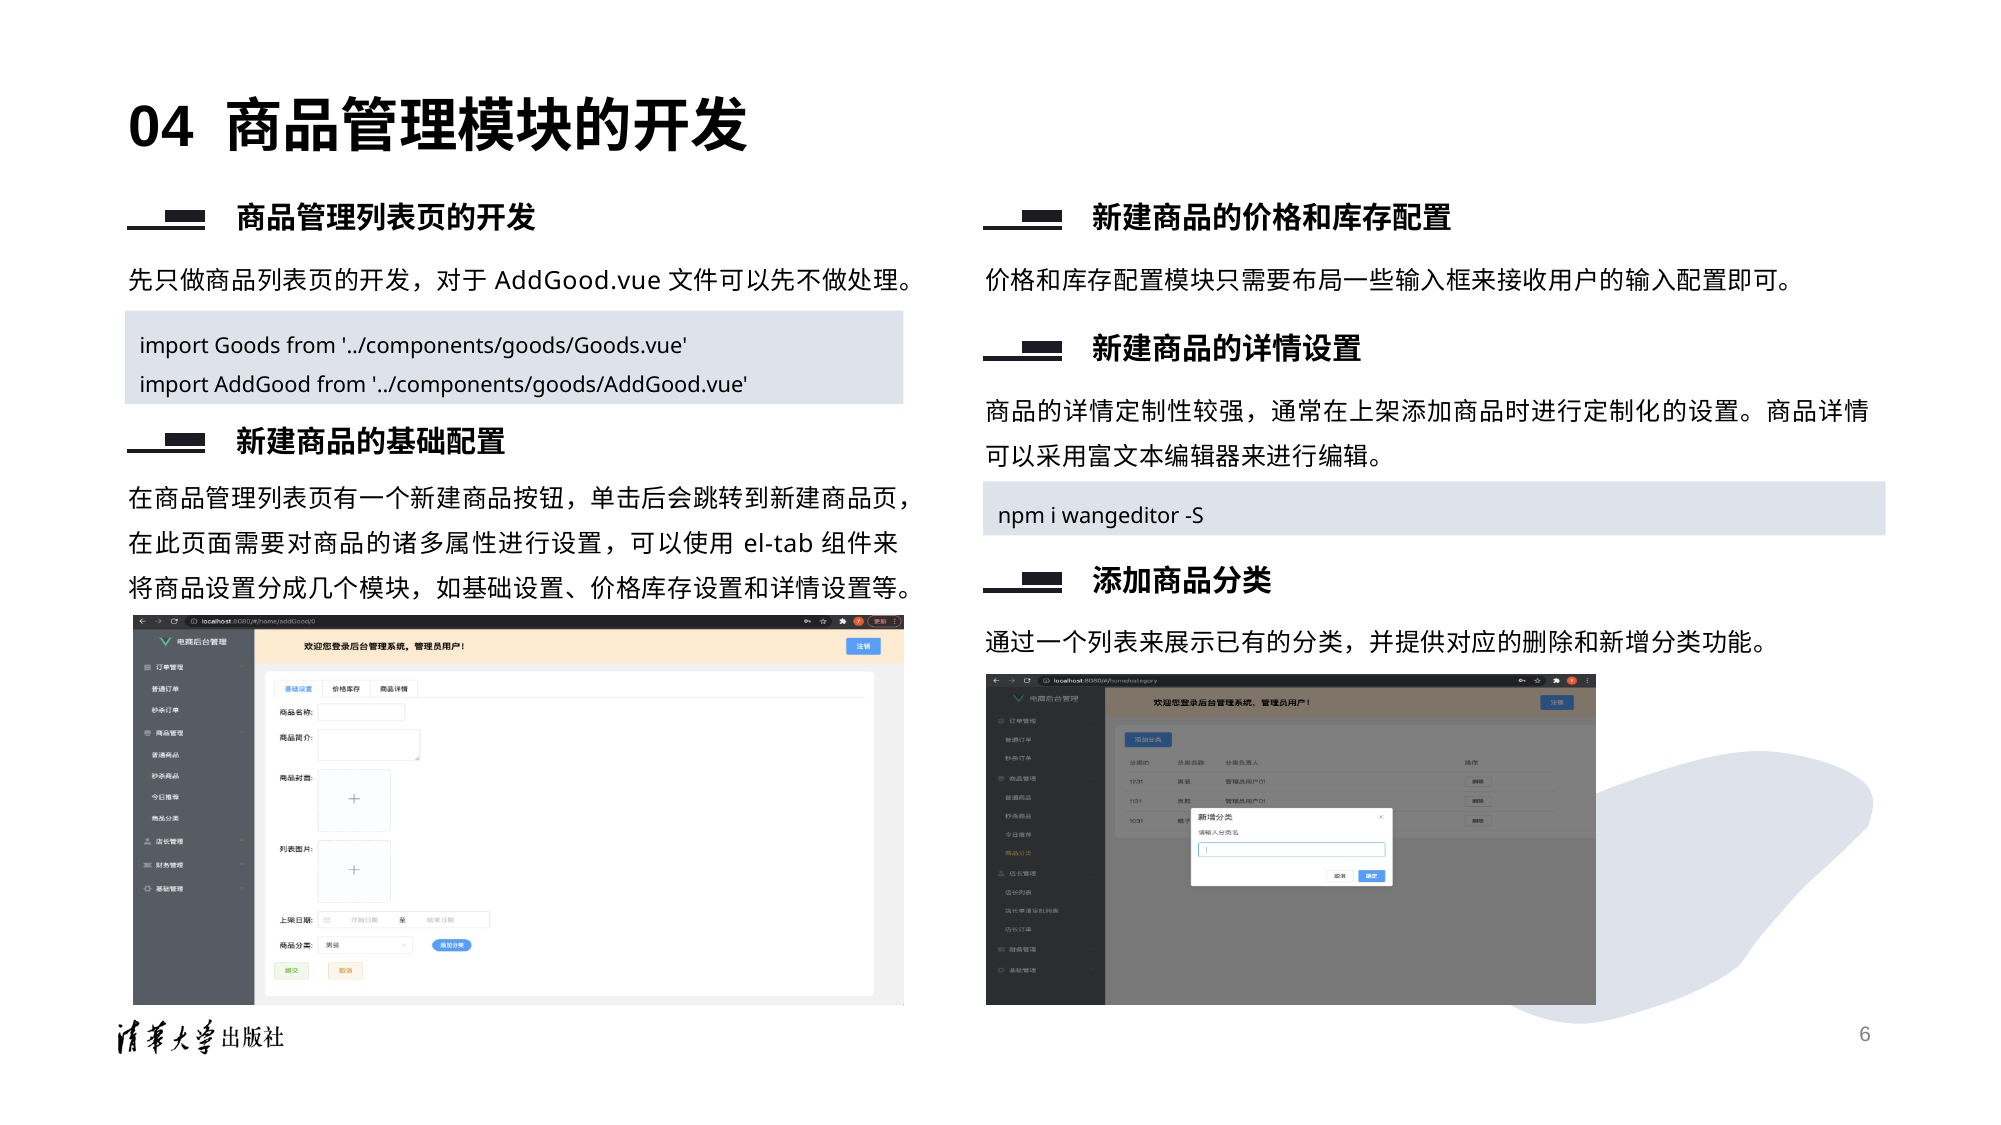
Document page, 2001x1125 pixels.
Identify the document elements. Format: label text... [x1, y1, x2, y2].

text_box 商品的详情定制性较强，通常在上架添加商品时进行定制化的设置。商品详情可以采用富文本编辑器来进行编辑。 [970, 373, 1886, 478]
text_box npm i wangeditor -S [983, 481, 1886, 536]
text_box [126, 414, 740, 466]
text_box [983, 553, 1596, 605]
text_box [126, 191, 740, 243]
text_box 价格和库存配置模块只需要布局一些输入框来接收用户的输入配置即可。 [970, 242, 1886, 303]
text_box 通过一个列表来展示已有的分类，并提供对应的删除和新增分类功能。 [970, 604, 1886, 665]
text_box import Goods from '../components/goods/Goods.vue' import AddGood from '../components/goods/AddGood.vue' [124, 310, 904, 405]
picture [986, 674, 1596, 1005]
picture [114, 1017, 287, 1057]
title 04 商品管理模块的开发 [114, 12, 1167, 167]
text_box [1508, 750, 1875, 1016]
picture [133, 615, 904, 1005]
text_box 在商品管理列表页有一个新建商品按钮，单击后会跳转到新建商品页，在此页面需要对商品的诸多属性进行设置，可以使用el-tab组件来将商品设置分成几个模块，如基础设置、价格库存设置和详情设置等。 [113, 460, 915, 610]
slide_number 6 [1412, 1016, 1886, 1051]
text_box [983, 321, 1596, 374]
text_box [983, 191, 1596, 243]
text_box 先只做商品列表页的开发，对于AddGood.vue文件可以先不做处理。 [113, 242, 915, 303]
